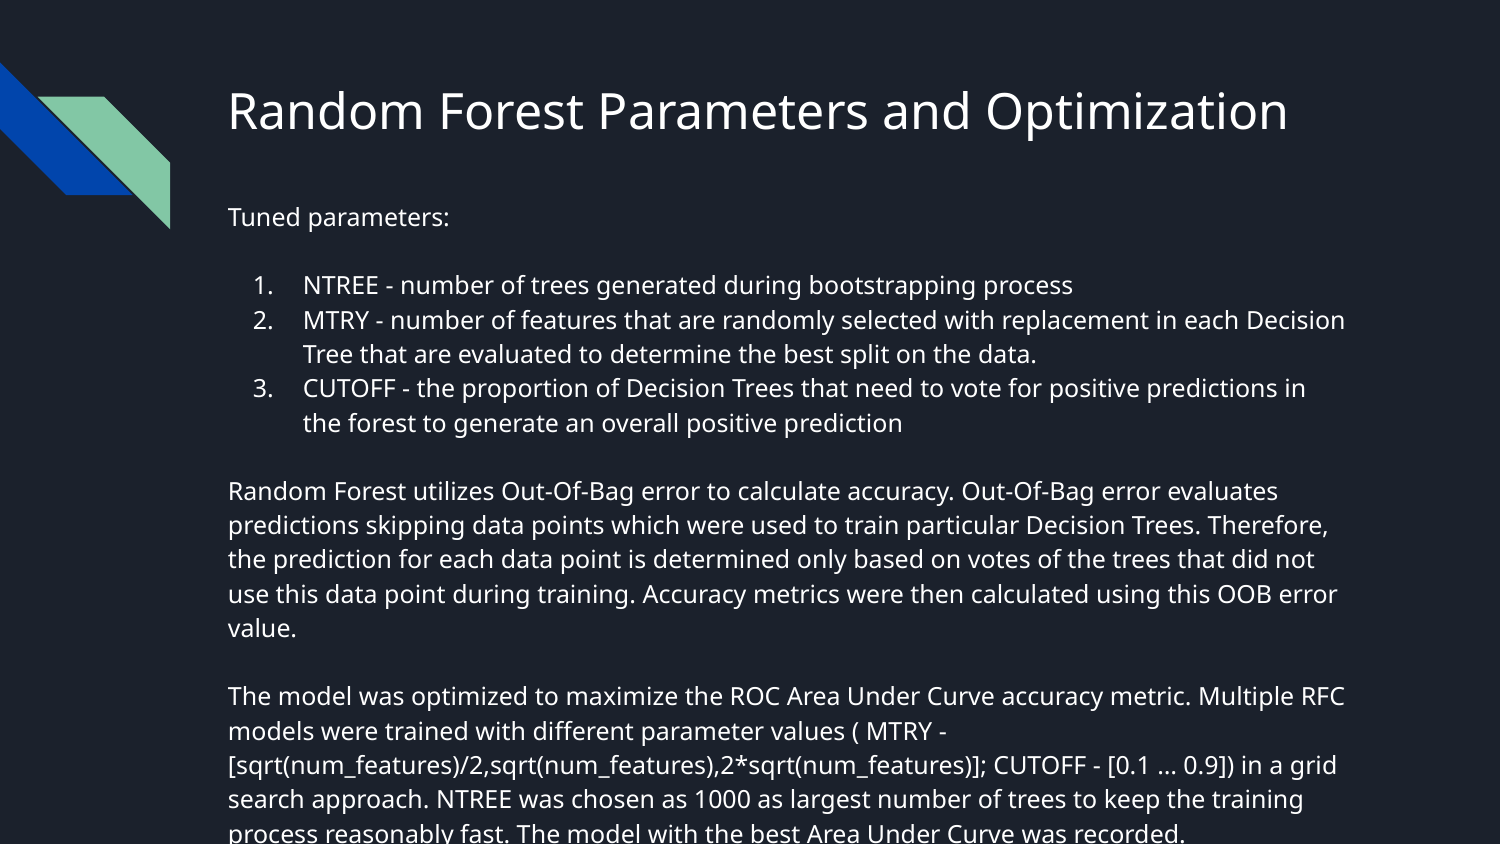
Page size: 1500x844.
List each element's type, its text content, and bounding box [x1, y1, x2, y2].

list Tuned parameters: NTREE - number of trees generated during bootstrapping process MTRY - number of features that are randomly selected with replacement in each Decision Tree that are evaluated to determine the best split on the data. CUTOFF - the proportion of Decision Trees that need to vote for positive predictions in the forest to generate an overall positive prediction Random Forest utilizes Out-Of-Bag error to calculate accuracy. Out-Of-Bag error evaluates predictions skipping data points which were used to train particular Decision Trees. Therefore, the prediction for each data point is determined only based on votes of the trees that did not use this data point during training. Accuracy metrics were then calculated using this OOB error value. The model was optimized to maximize the ROC Area Under Curve accuracy metric. Multiple RFC models were trained with different parameter values ( MTRY - [sqrt(num_features)/2,sqrt(num_features),2*sqrt(num_features)]; CUTOFF - [0.1 … 0.9]) in a grid search approach. NTREE was chosen as 1000 as largest number of trees to keep the training process reasonably fast. The model with the best Area Under Curve was recorded. [212, 182, 1368, 788]
title Random Forest Parameters and Optimization [212, 64, 1368, 182]
